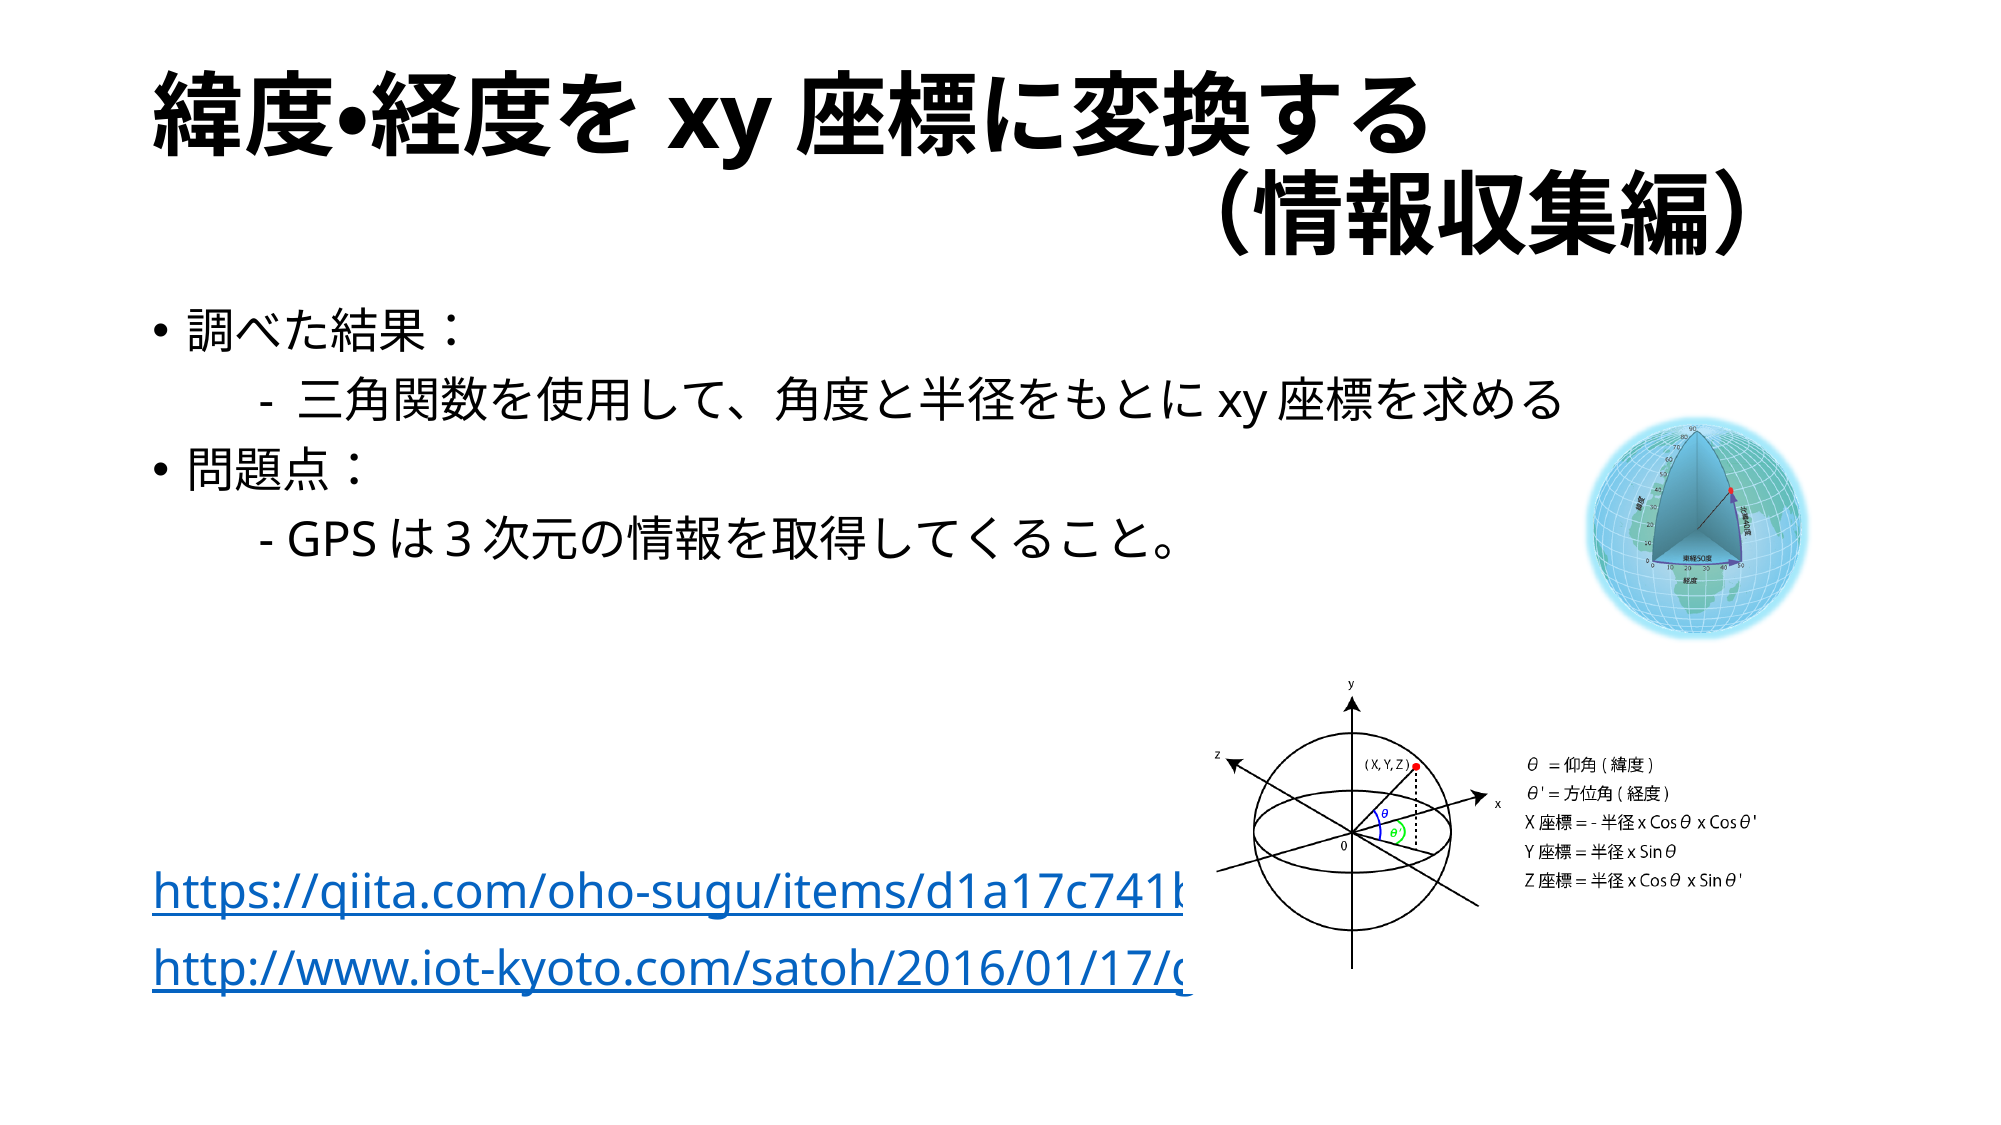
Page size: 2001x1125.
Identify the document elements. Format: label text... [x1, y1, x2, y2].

picture [1183, 656, 1784, 994]
picture [1579, 410, 1815, 646]
title 緯度・経度をxy座標に変換する （情報収集編） [137, 59, 1863, 278]
list 調べた結果： - 三角関数を使用して、角度と半径をもとにxy座標を求める 問題点： - GPSは3次元の情報を取得してくること。 https://qiita.com/oho-sugu/items/d1a17c741bb8c443c0fd http://www.iot-kyoto.com/satoh/2016/01/17/gis-002/ [137, 299, 1863, 1014]
